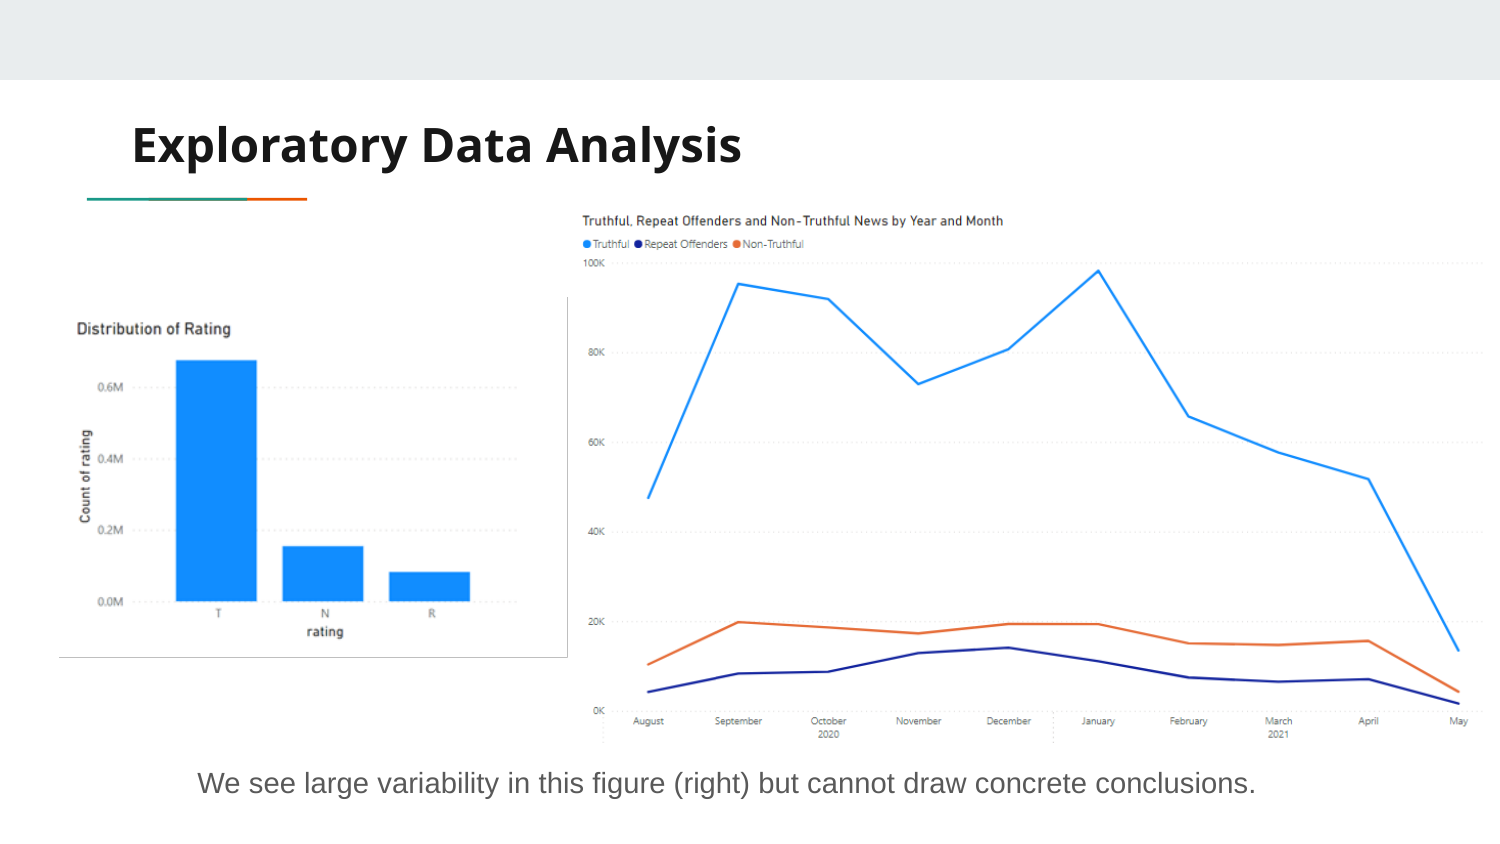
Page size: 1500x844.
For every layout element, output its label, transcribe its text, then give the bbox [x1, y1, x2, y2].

picture [58, 297, 569, 659]
picture [575, 206, 1485, 750]
title Exploratory Data Analysis [115, 99, 1304, 188]
text_box We see large variability in this figure (right) but cannot draw concrete conclusions. [182, 749, 1318, 815]
